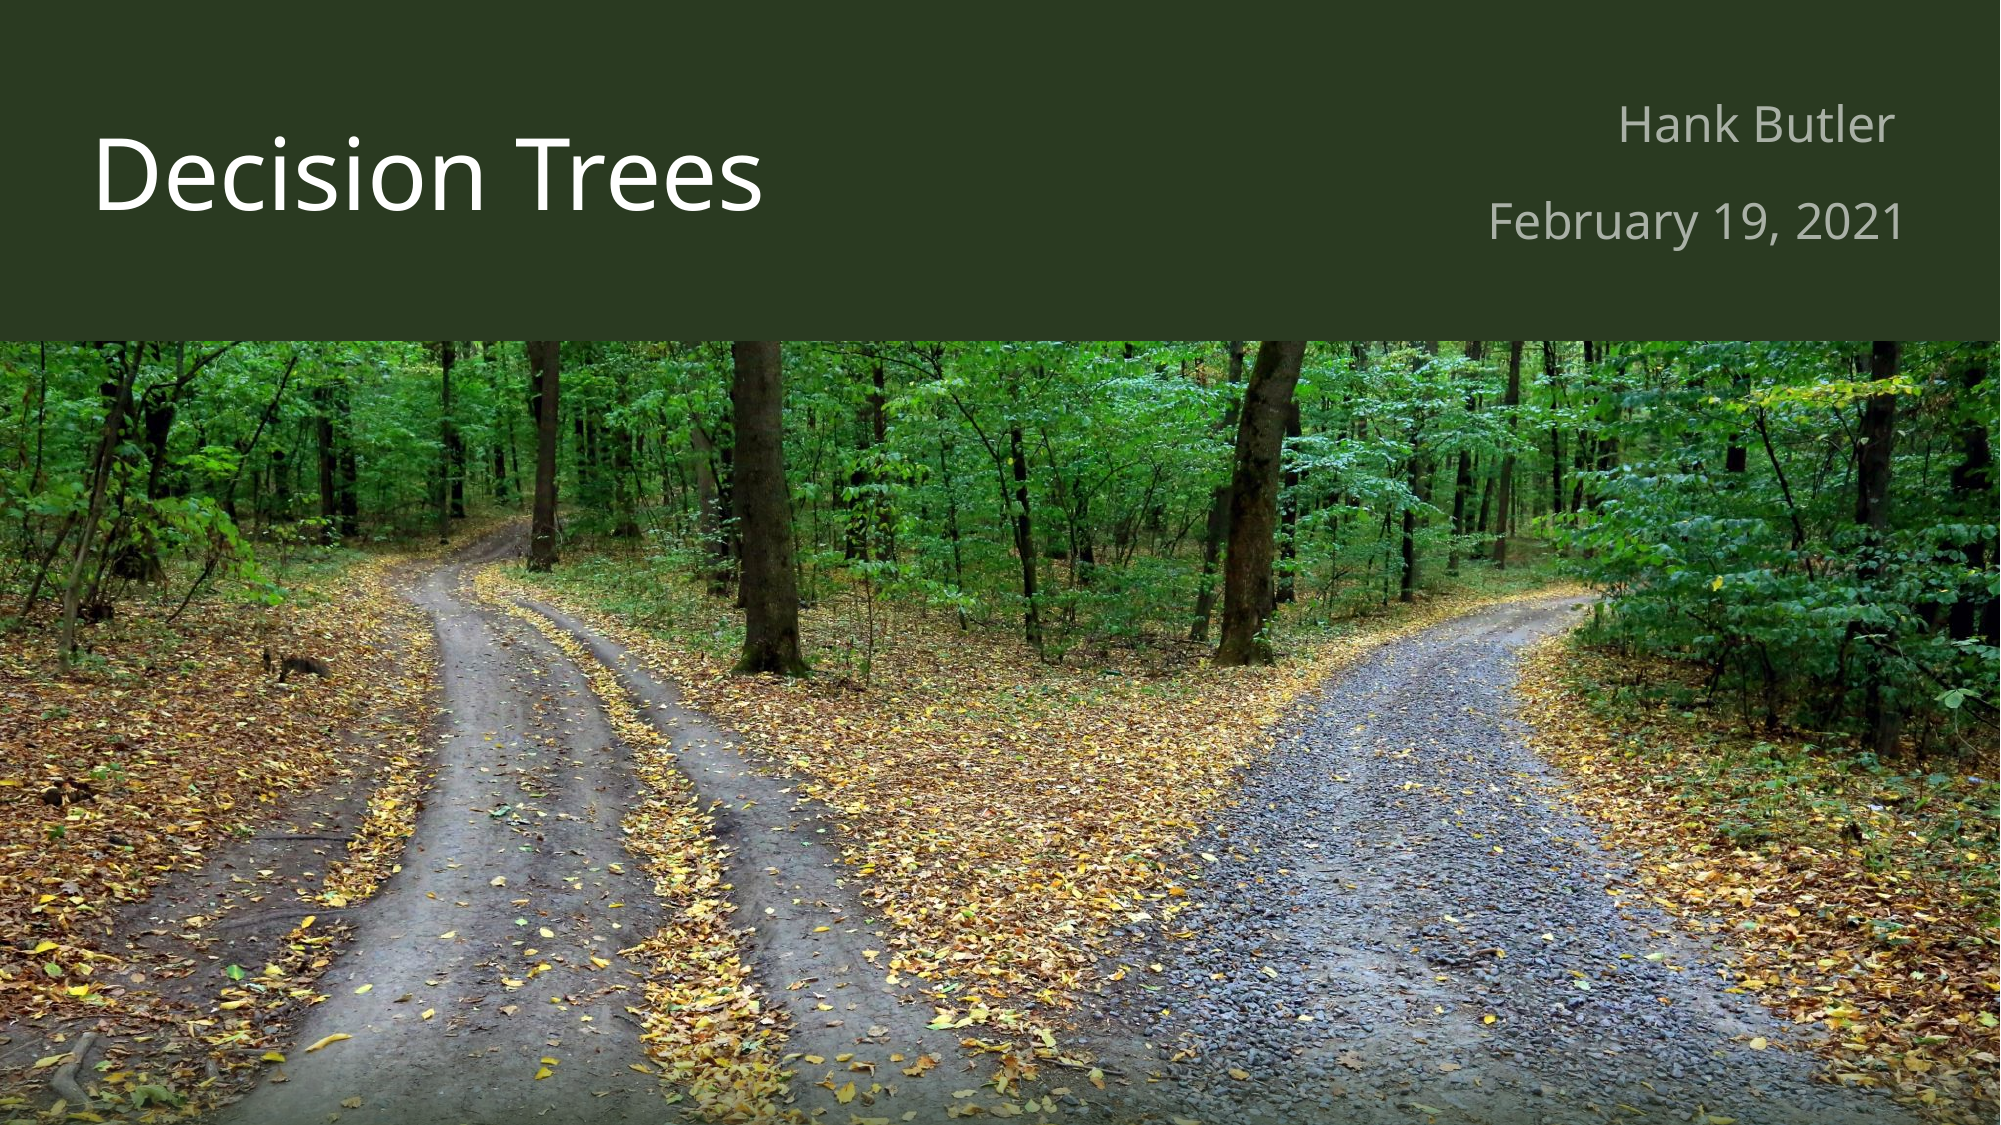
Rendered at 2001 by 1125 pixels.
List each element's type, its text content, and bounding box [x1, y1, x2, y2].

picture [0, 341, 2000, 1125]
subtitle Hank Butler February 19, 2021 [1171, 90, 1910, 252]
title Decision Trees [90, 90, 1136, 252]
text_box [0, 0, 2000, 341]
